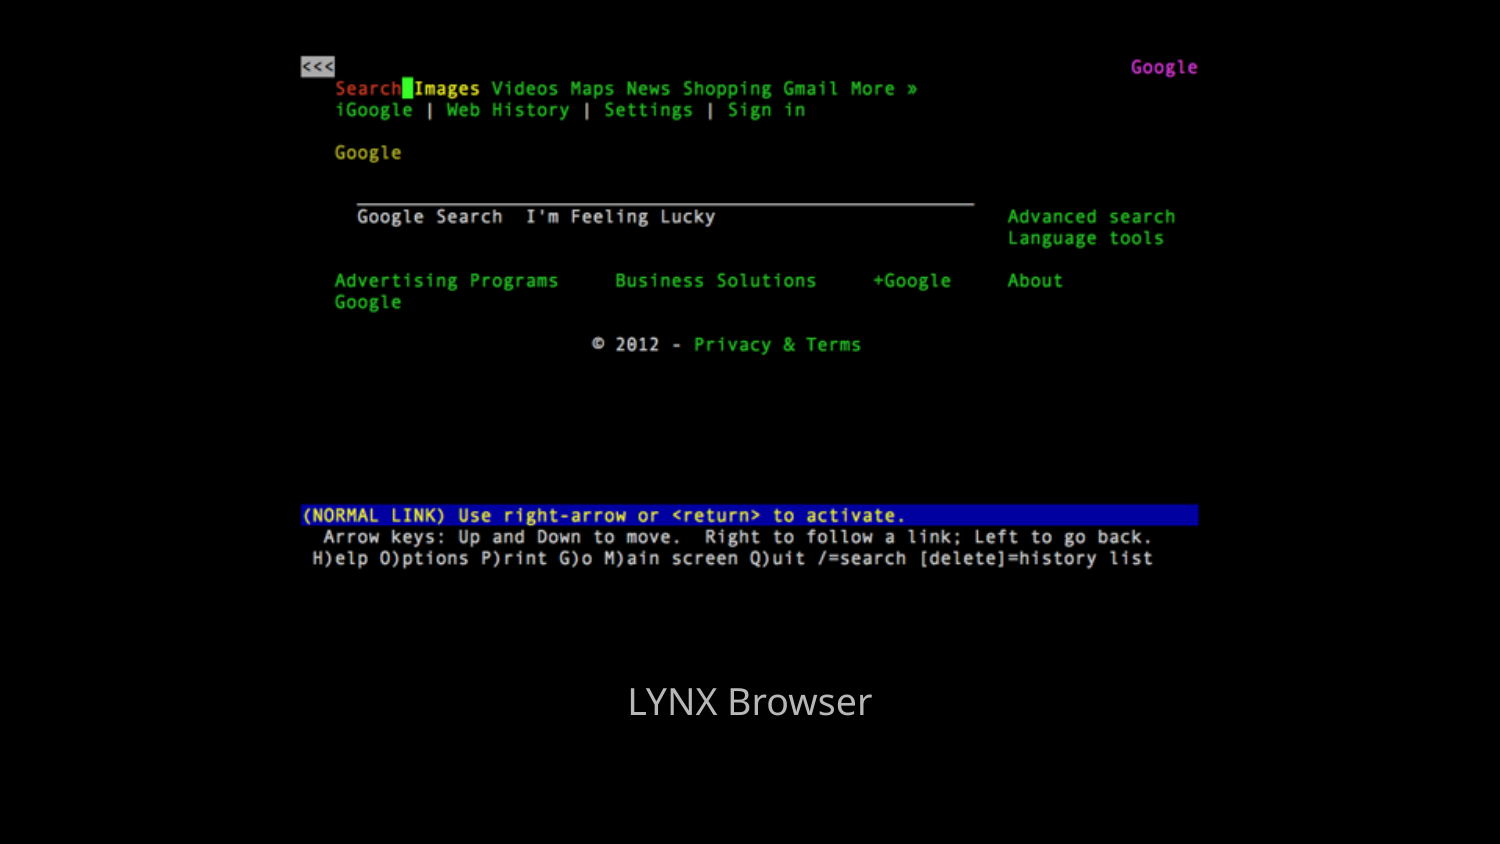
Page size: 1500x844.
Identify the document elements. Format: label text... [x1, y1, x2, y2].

picture [296, 54, 1204, 575]
text_box LYNX Browser [503, 630, 996, 770]
